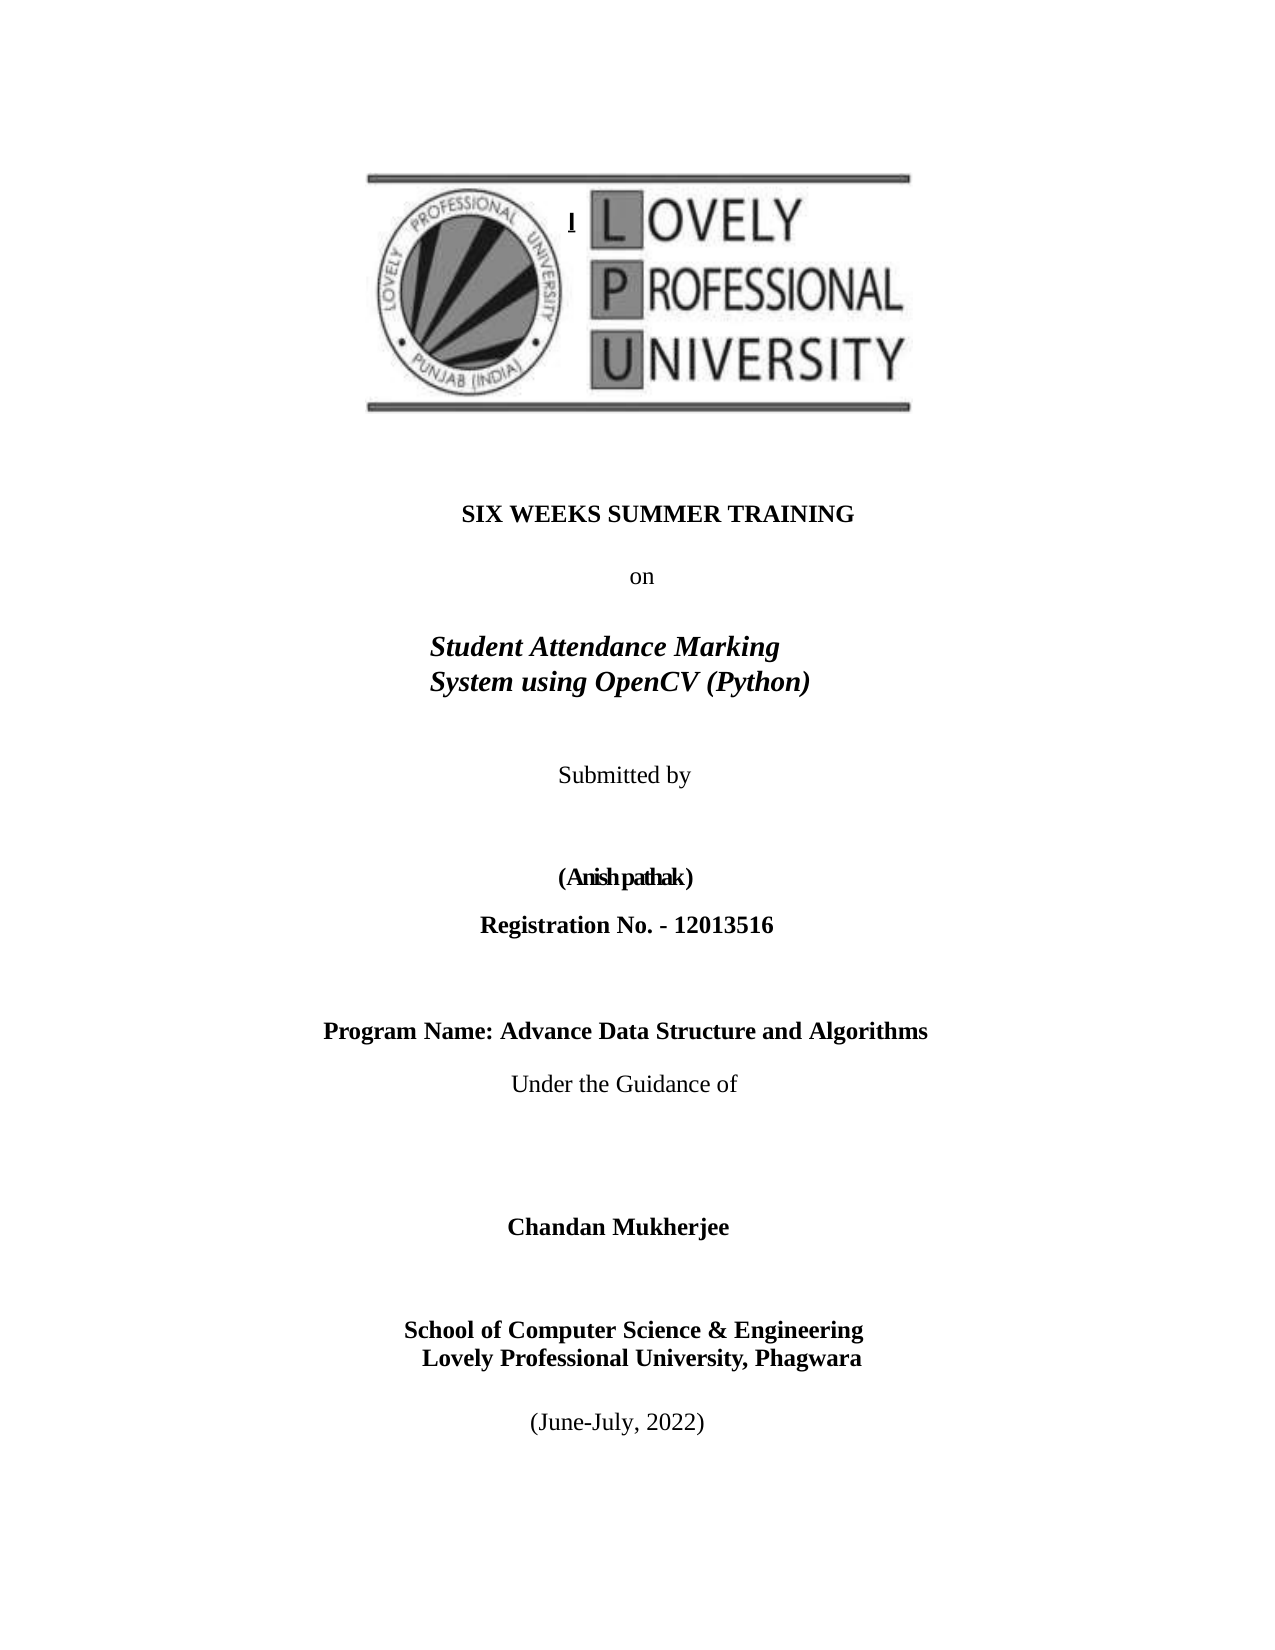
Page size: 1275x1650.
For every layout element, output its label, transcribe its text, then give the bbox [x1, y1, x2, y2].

text_box (Anish pathak) Registration No. - 12013516 Program Name: Advance Data Structure and Algorithms Under the Guidance of [322, 857, 938, 1097]
text_box SIX WEEKS SUMMER TRAINING on Student Attendance Marking System using OpenCV (Python) Submitted by [427, 495, 867, 789]
text_box Chandan Mukherjee School of Computer Science & Engineering Lovely Professional University, Phagwara (June-July, 2022) [402, 1208, 867, 1436]
picture [364, 172, 913, 414]
